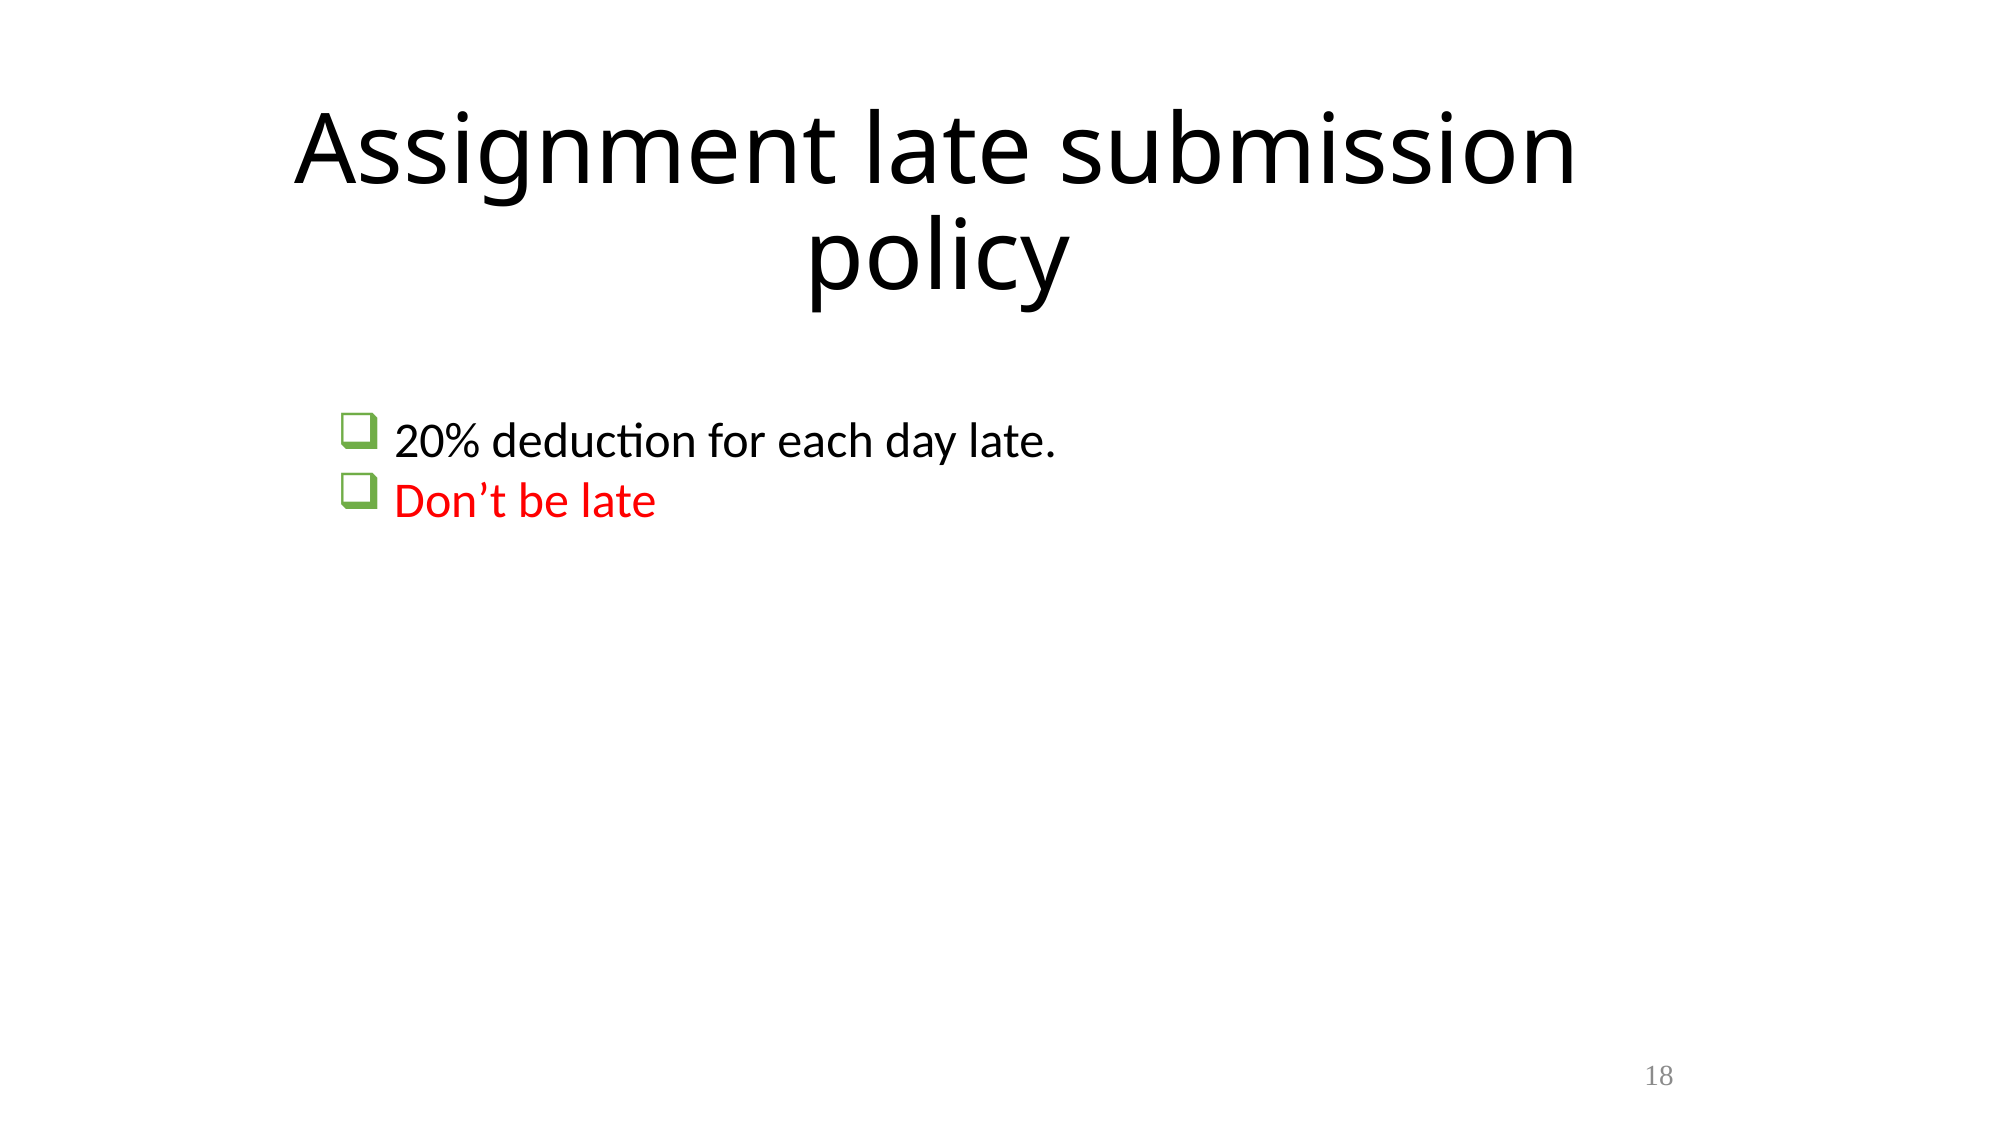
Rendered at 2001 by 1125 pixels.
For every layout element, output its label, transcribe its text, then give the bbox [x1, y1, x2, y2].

slide_number 18 [1586, 1036, 1689, 1112]
title Assignment late submission policy [269, 76, 1606, 318]
text_box 20% deduction for each day late. Don’t be late [336, 407, 1470, 528]
